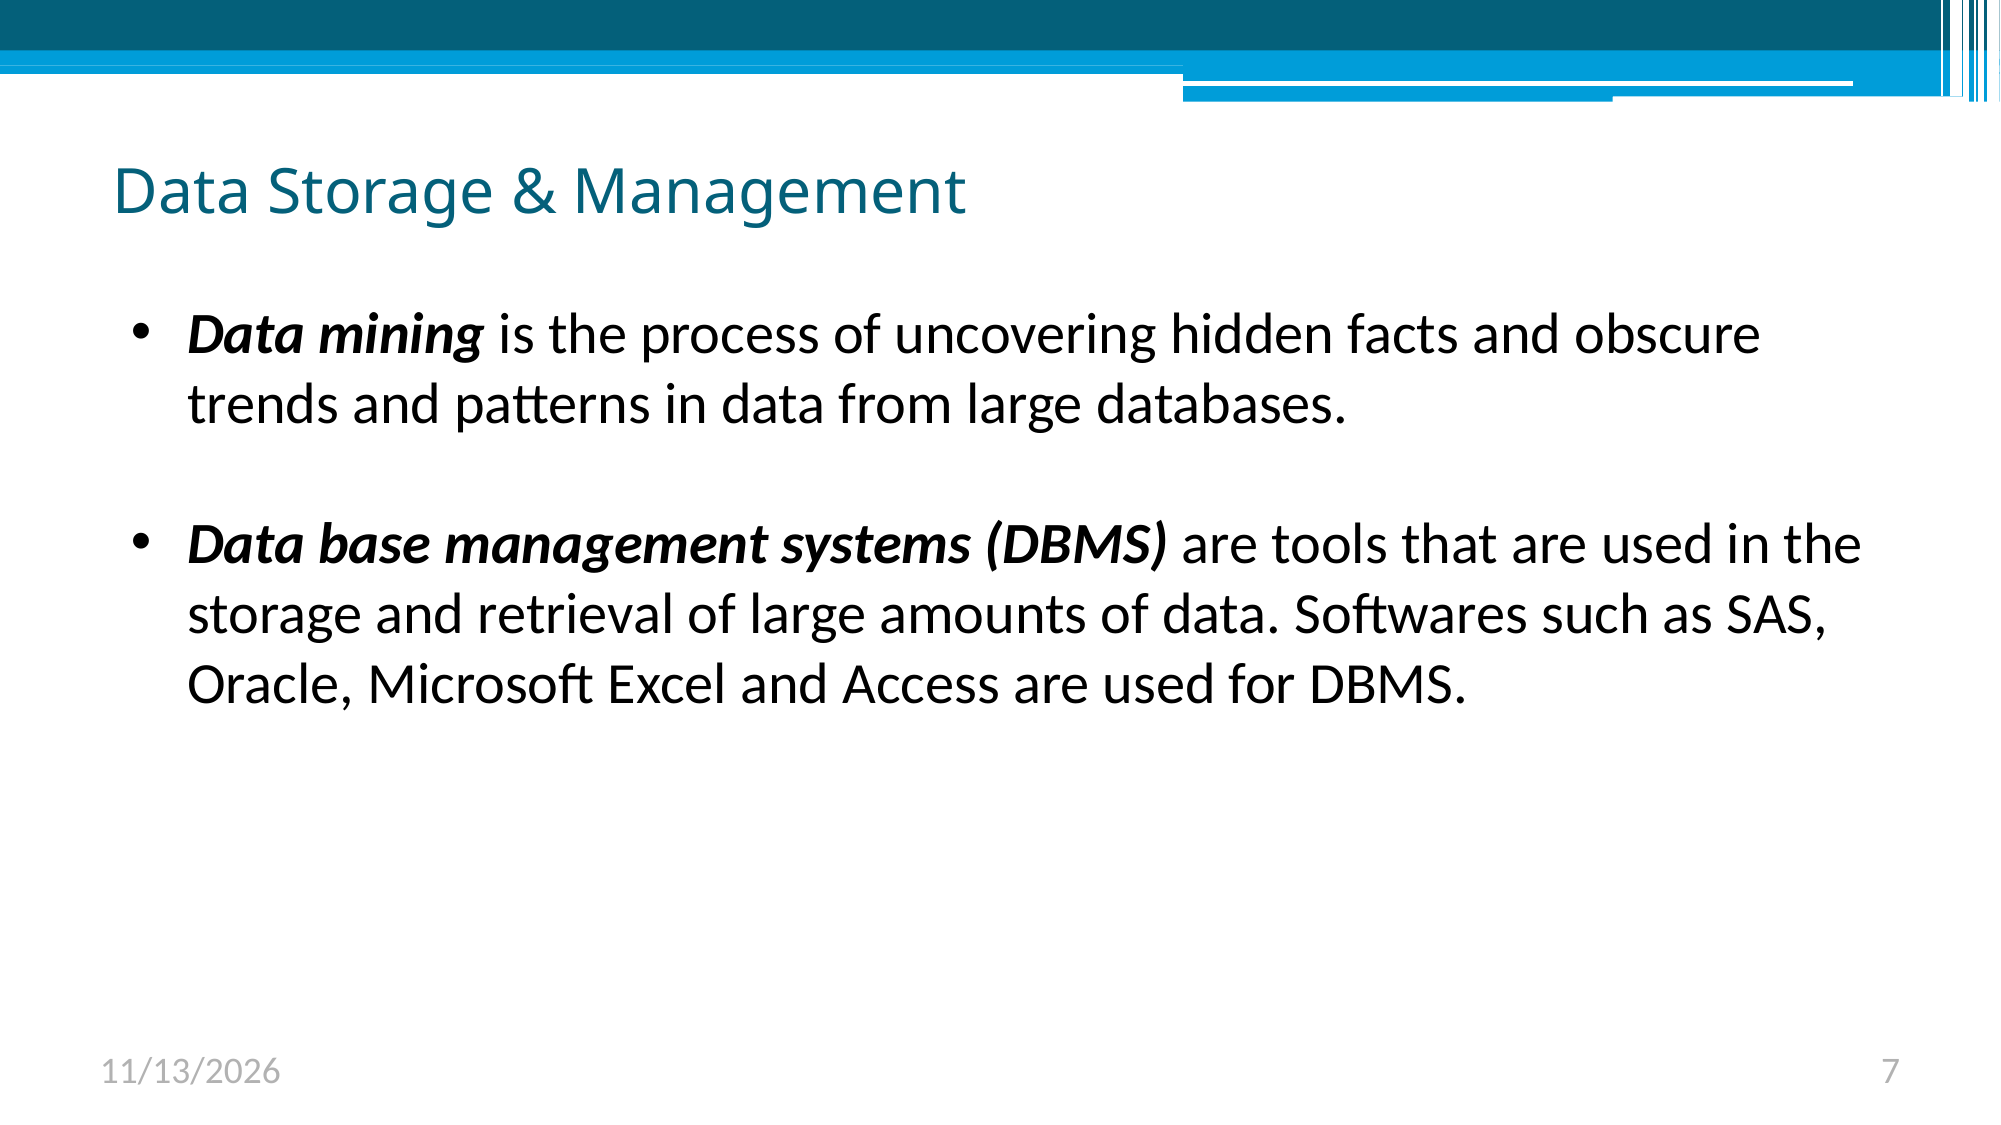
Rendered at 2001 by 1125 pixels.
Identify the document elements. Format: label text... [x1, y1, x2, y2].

title Data Storage & Management [112, 150, 1888, 227]
list Data mining is the process of uncovering hidden facts and obscure trends and patterns in data from large databases. Data base management systems (DBMS) are tools that are used in the storage and retrieval of large amounts of data. Softwares such as SAS, Oracle, Microsoft Excel and Access are used for DBMS. [130, 295, 1870, 720]
slide_number 7 [1440, 1046, 1900, 1092]
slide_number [99, 1046, 560, 1092]
